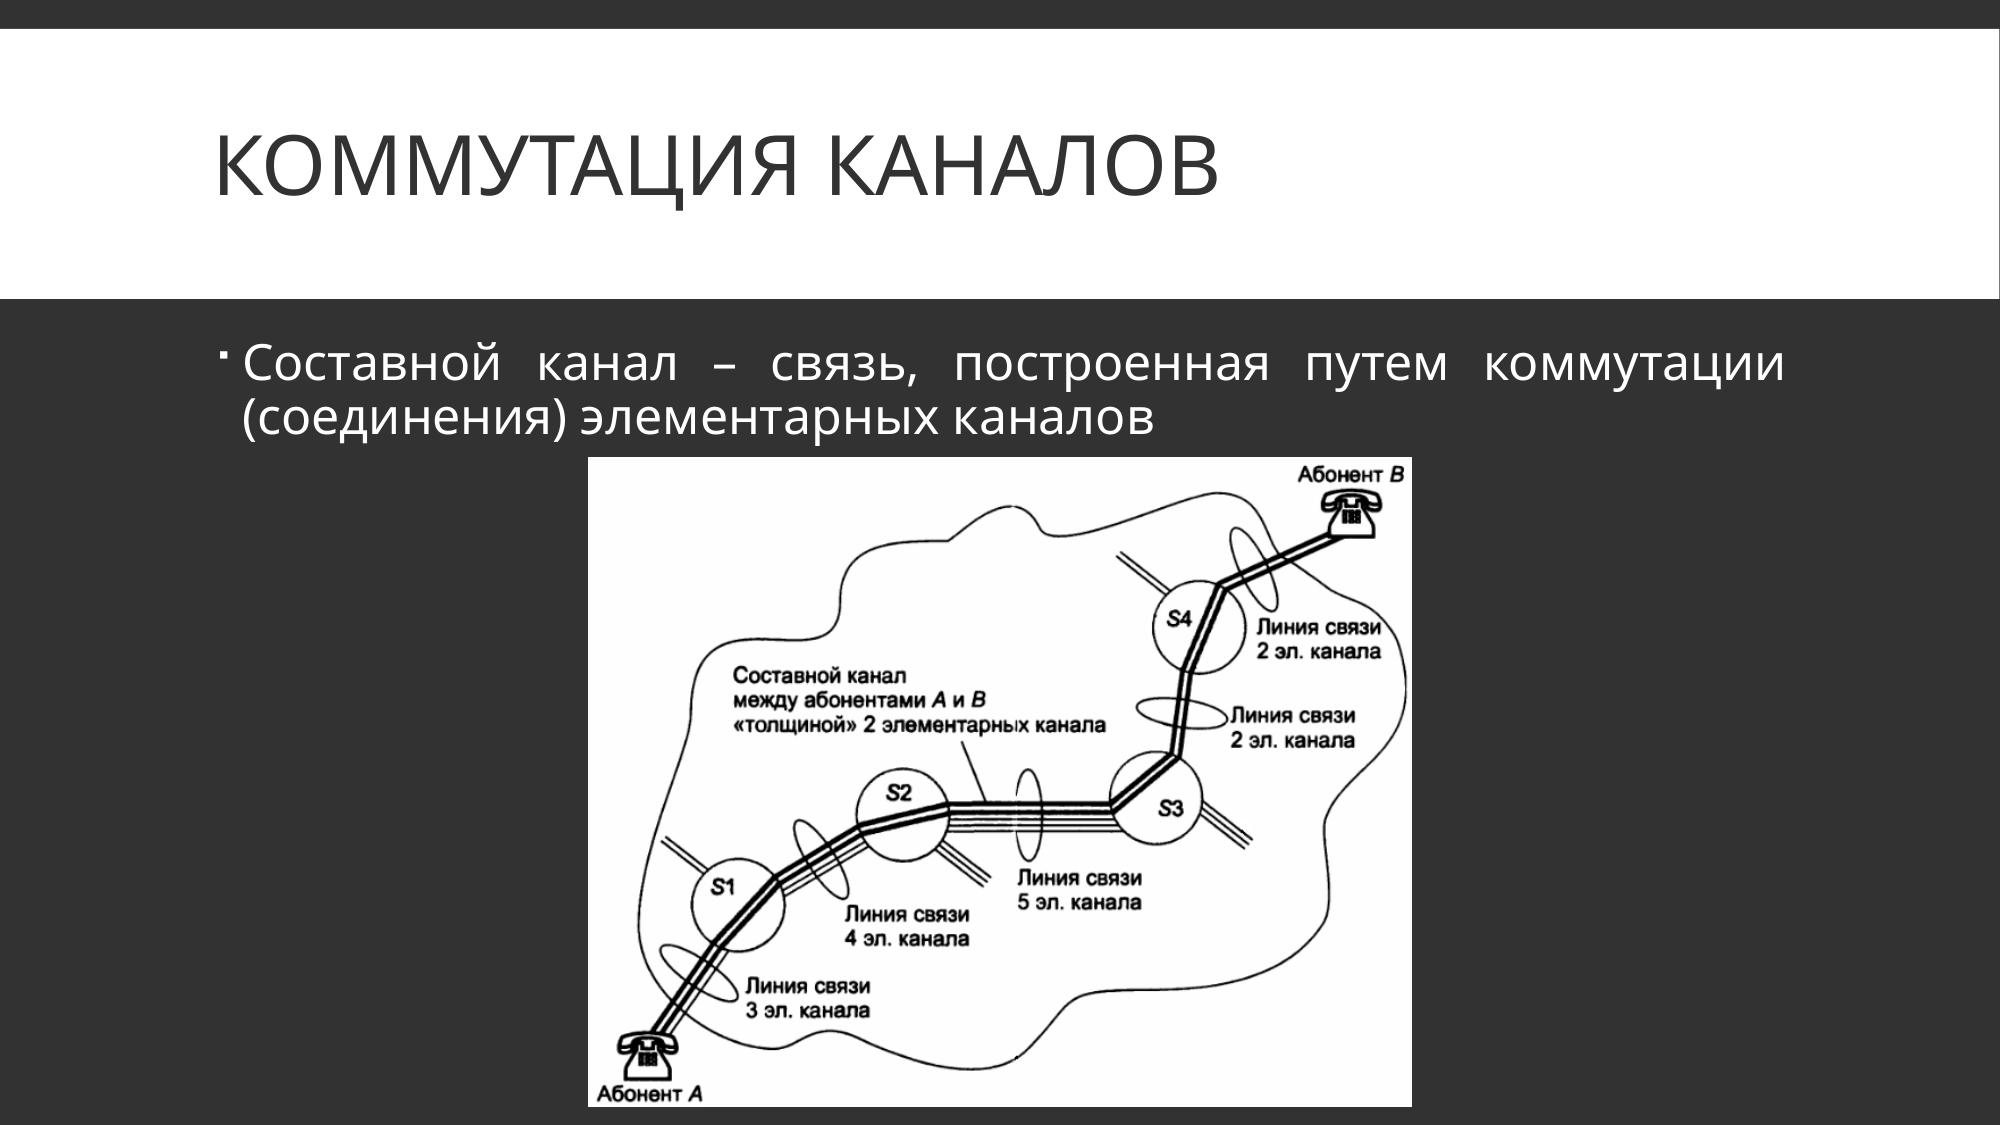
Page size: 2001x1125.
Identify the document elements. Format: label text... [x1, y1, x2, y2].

picture [587, 457, 1412, 1107]
title Коммутация каналов [197, 46, 1803, 295]
list Составной канал – связь, построенная путем коммутации (соединения) элементарных каналов [197, 329, 1803, 1020]
